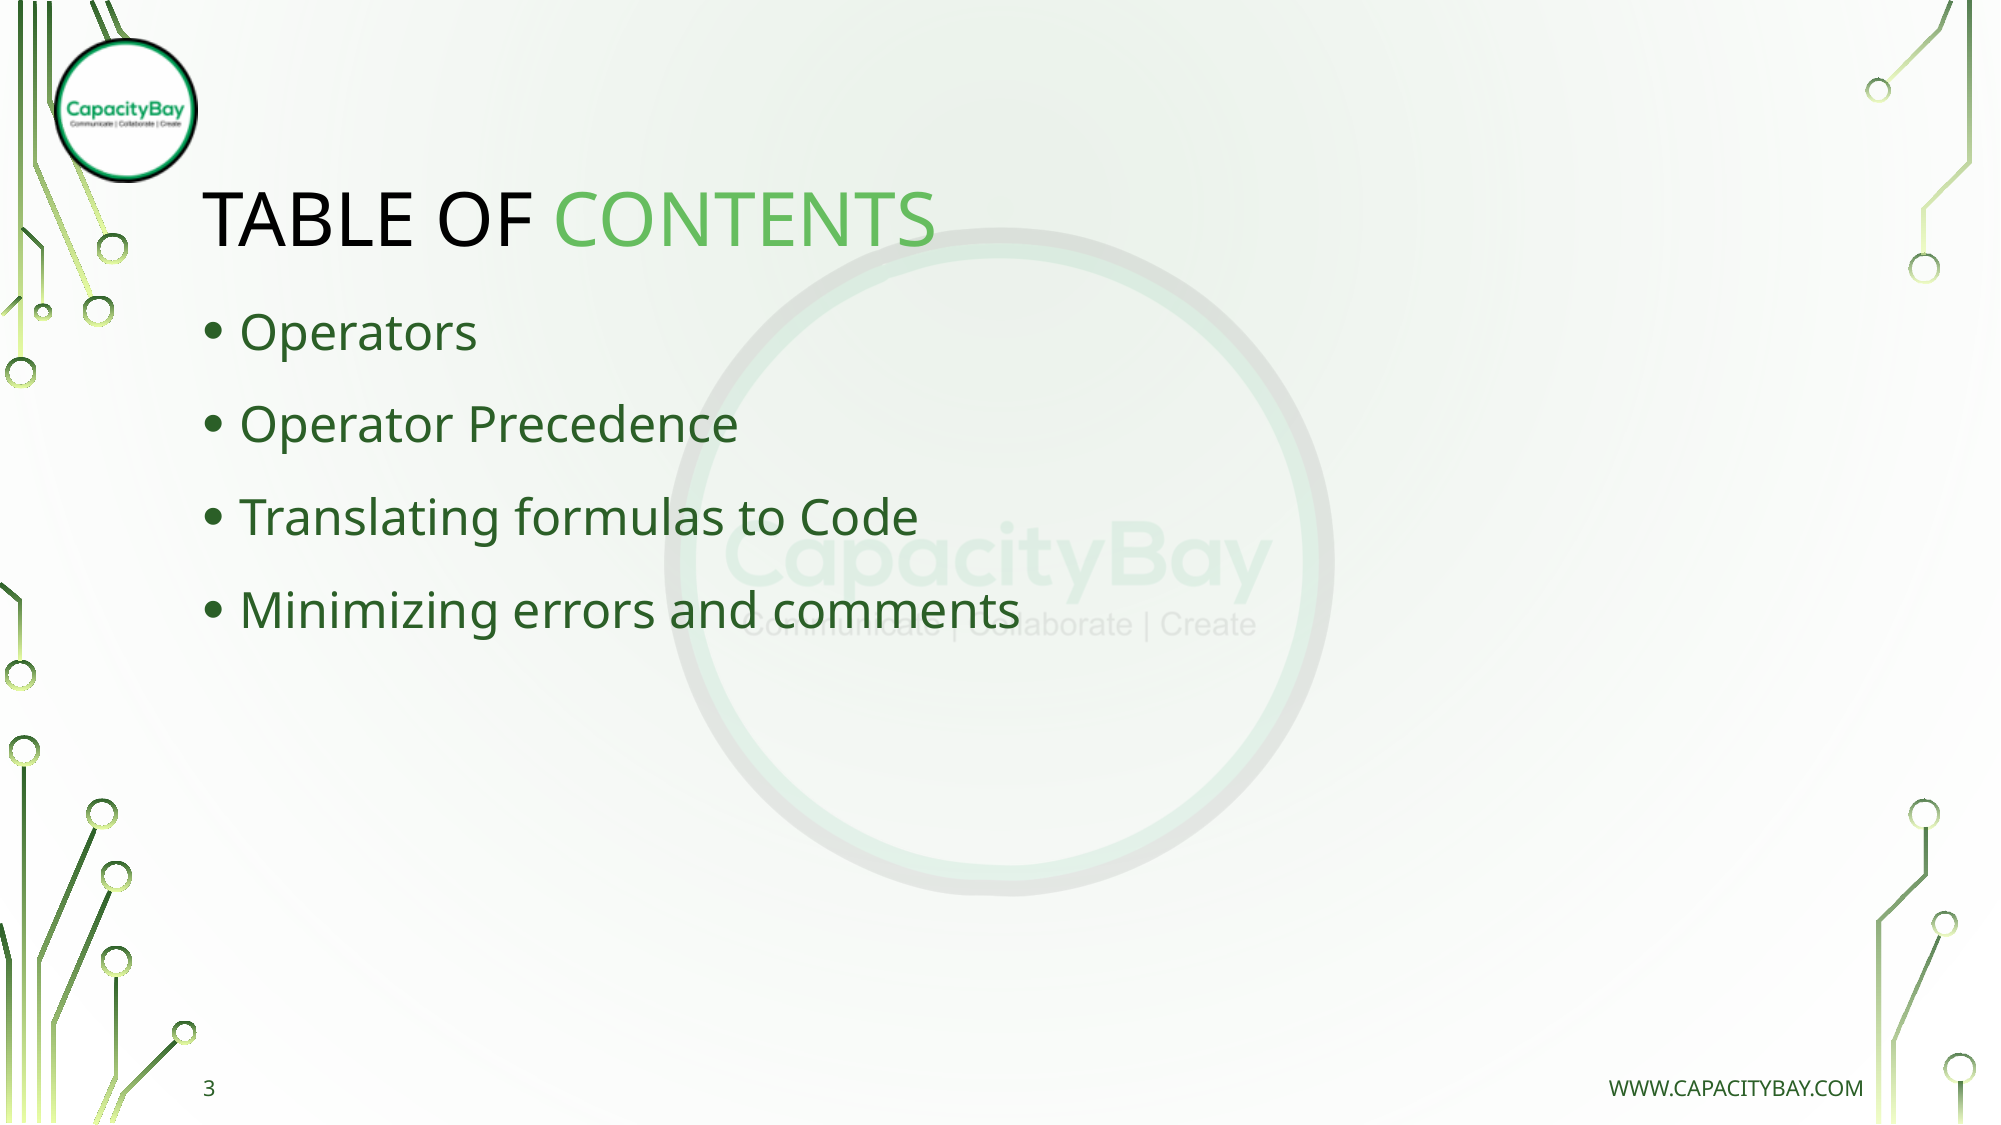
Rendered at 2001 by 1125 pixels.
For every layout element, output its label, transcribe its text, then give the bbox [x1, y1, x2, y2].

footer www.capacitybay.com [1593, 1058, 2000, 1119]
title TABLE of contents [187, 101, 1813, 280]
slide_number 3 [104, 1058, 231, 1119]
picture [54, 38, 198, 183]
list Operators Operator Precedence Translating formulas to Code Minimizing errors and comments [187, 280, 1933, 950]
